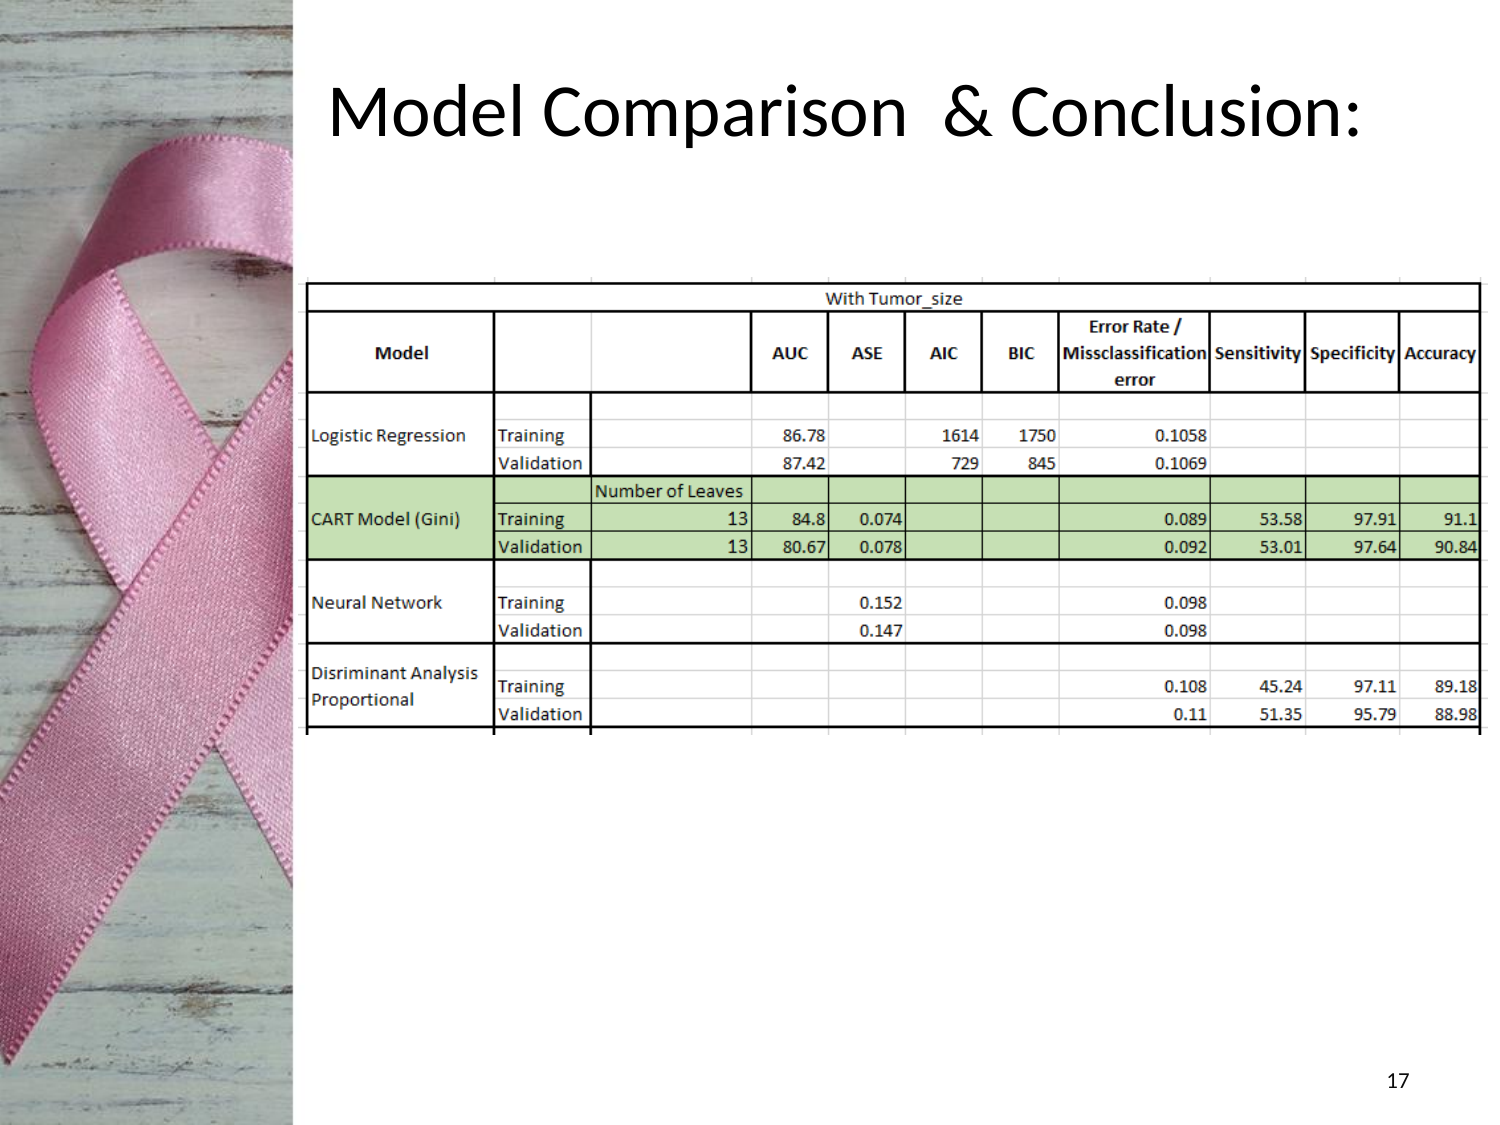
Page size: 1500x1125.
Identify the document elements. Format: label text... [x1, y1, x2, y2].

slide_number ‹#› [1074, 1058, 1425, 1103]
title Model Comparison & Conclusion: [312, 48, 1436, 165]
picture [0, 0, 1500, 1125]
